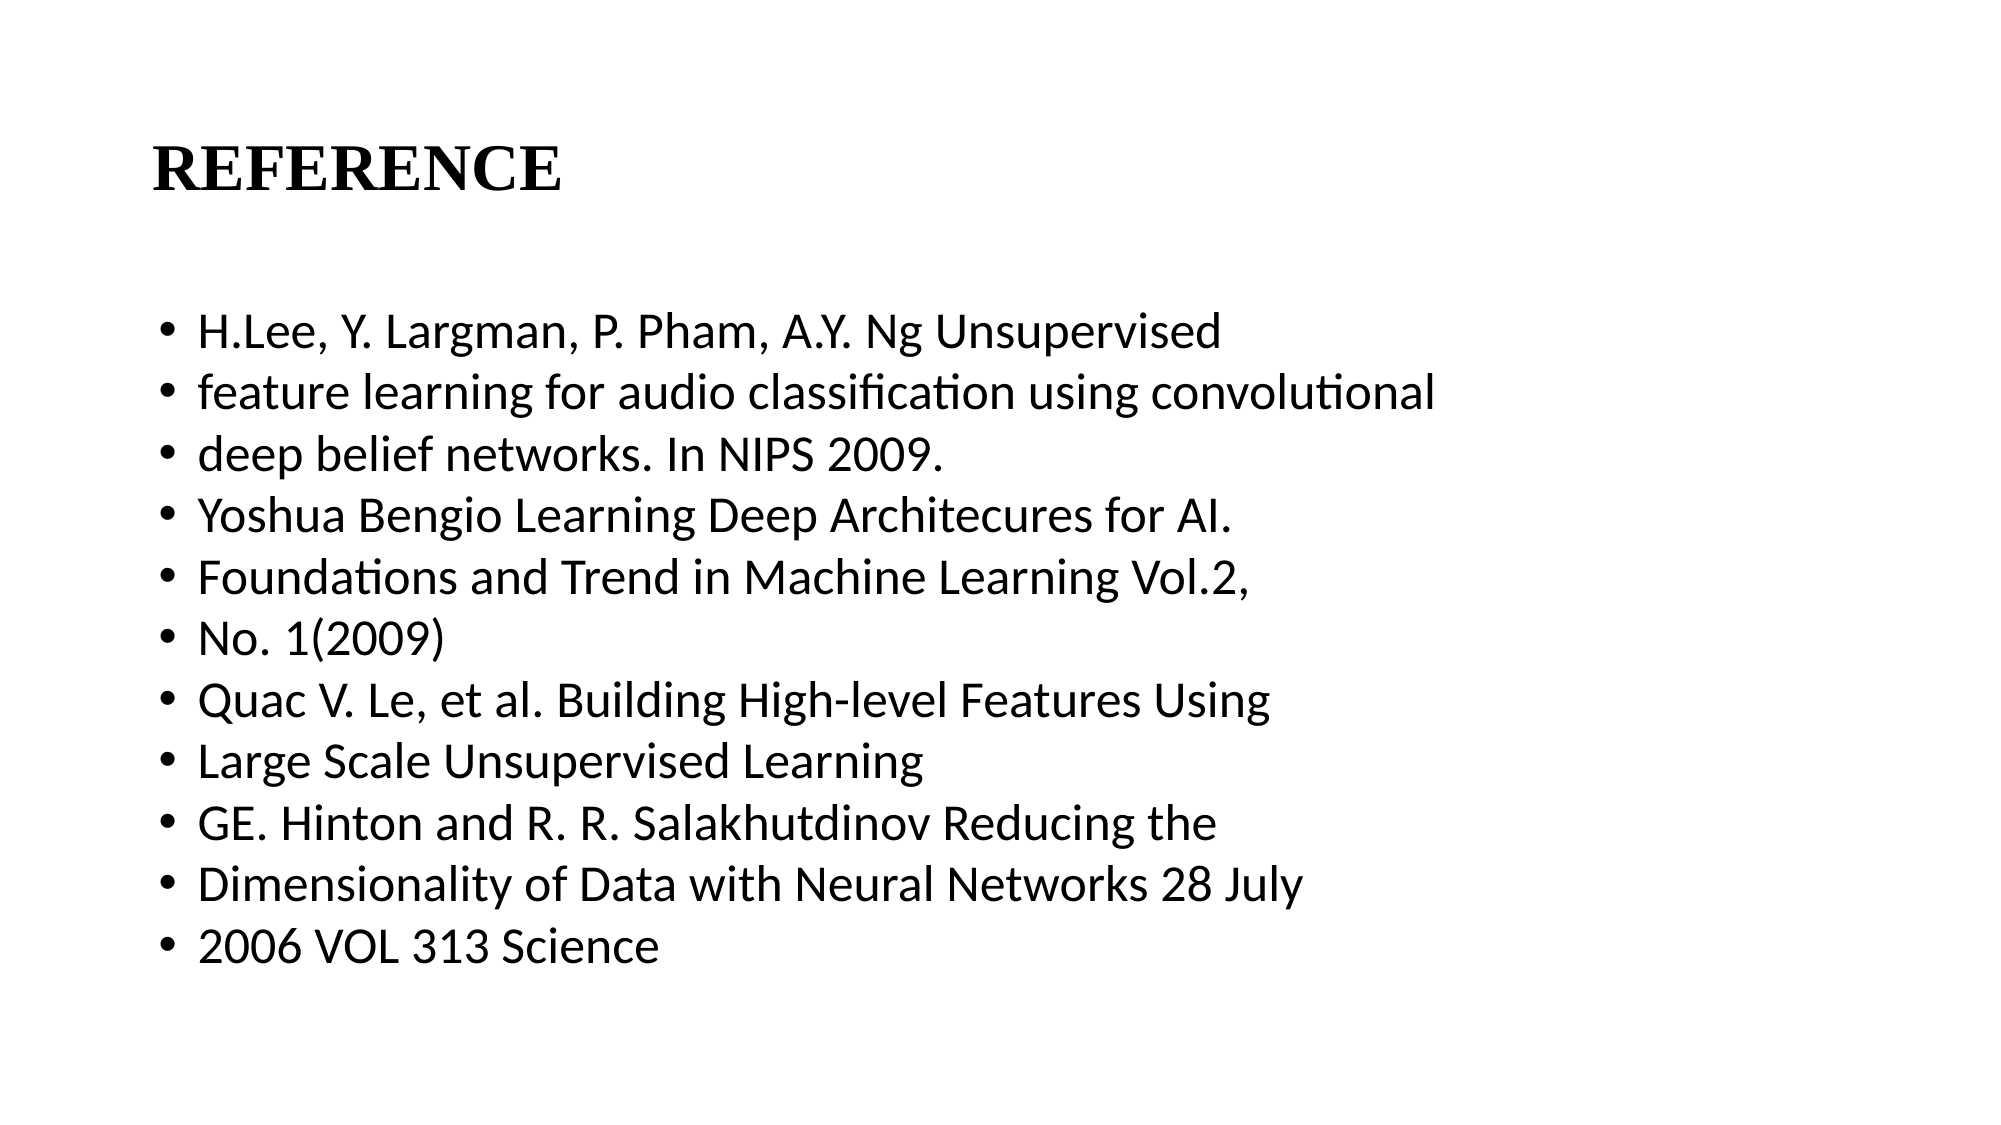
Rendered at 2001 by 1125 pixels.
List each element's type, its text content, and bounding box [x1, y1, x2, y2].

list H.Lee, Y. Largman, P. Pham, A.Y. Ng Unsupervised feature learning for audio classification using convolutional deep belief networks. In NIPS 2009. Yoshua Bengio Learning Deep Architecures for AI. Foundations and Trend in Machine Learning Vol.2, No. 1(2009) Quac V. Le, et al. Building High-level Features Using Large Scale Unsupervised Learning GE. Hinton and R. R. Salakhutdinov Reducing the Dimensionality of Data with Neural Networks 28 July 2006 VOL 313 Science [143, 272, 1869, 987]
title REFERENCE [137, 59, 1863, 278]
